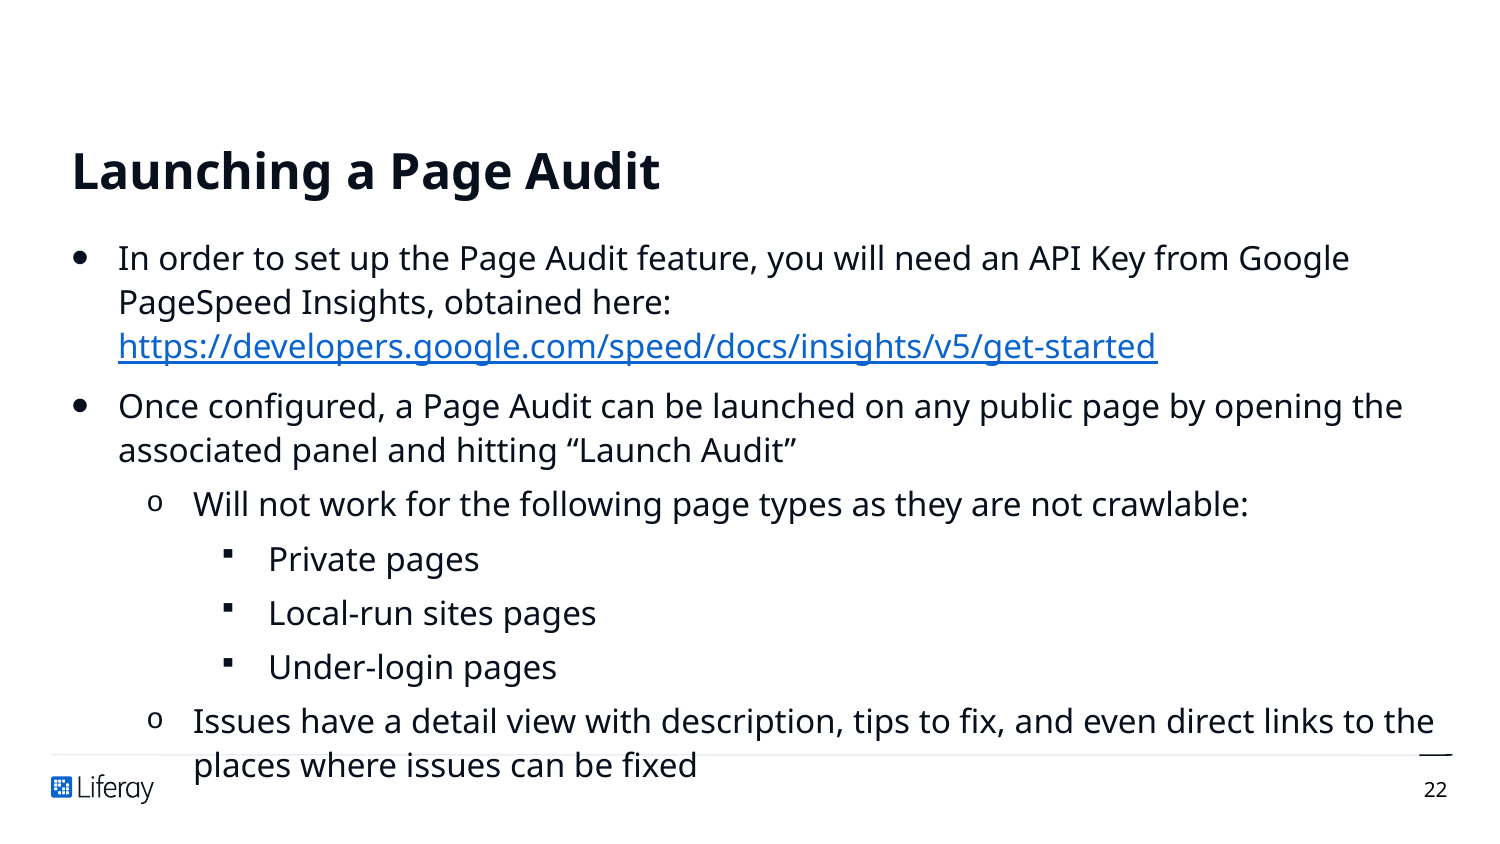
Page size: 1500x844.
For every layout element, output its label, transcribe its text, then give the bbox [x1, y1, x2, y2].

title Launching a Page Audit [71, 124, 795, 219]
list In order to set up the Page Audit feature, you will need an API Key from Google PageSpeed Insights, obtained here: https://developers.google.com/speed/docs/insights/v5/get-started Once configured, a Page Audit can be launched on any public page by opening the associated panel and hitting “Launch Audit” Will not work for the following page types as they are not crawlable: Private pages Local-run sites pages Under-login pages Issues have a detail view with description, tips to fix, and even direct links to the places where issues can be fixed [71, 218, 1453, 595]
